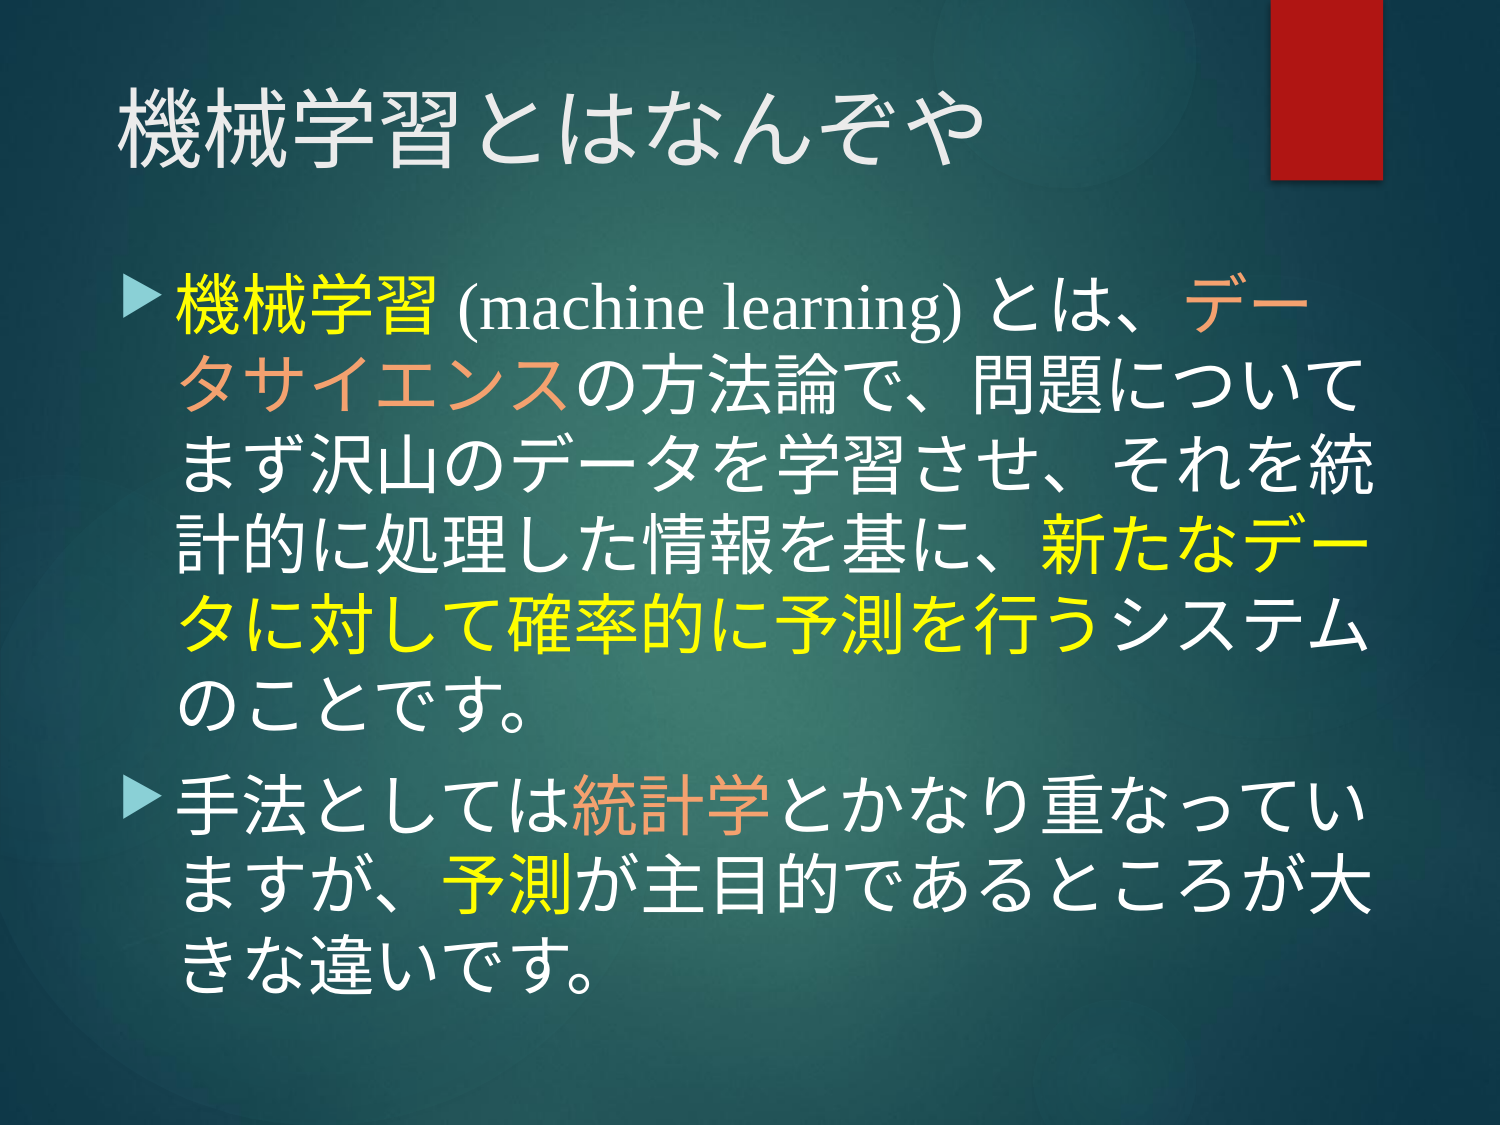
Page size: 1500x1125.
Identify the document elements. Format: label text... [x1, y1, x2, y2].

picture [0, 0, 1500, 1125]
list 機械学習(machine learning)とは、データサイエンスの方法論で、問題についてまず沢山のデータを学習させ、それを統計的に処理した情報を基に、新たなデータに対して確率的に予測を行うシステムのことです。 手法としては統計学とかなり重なっていますが、予測が主目的であるところが大きな違いです。 [103, 255, 1392, 1036]
title 機械学習とはなんぞや [100, 66, 1291, 177]
